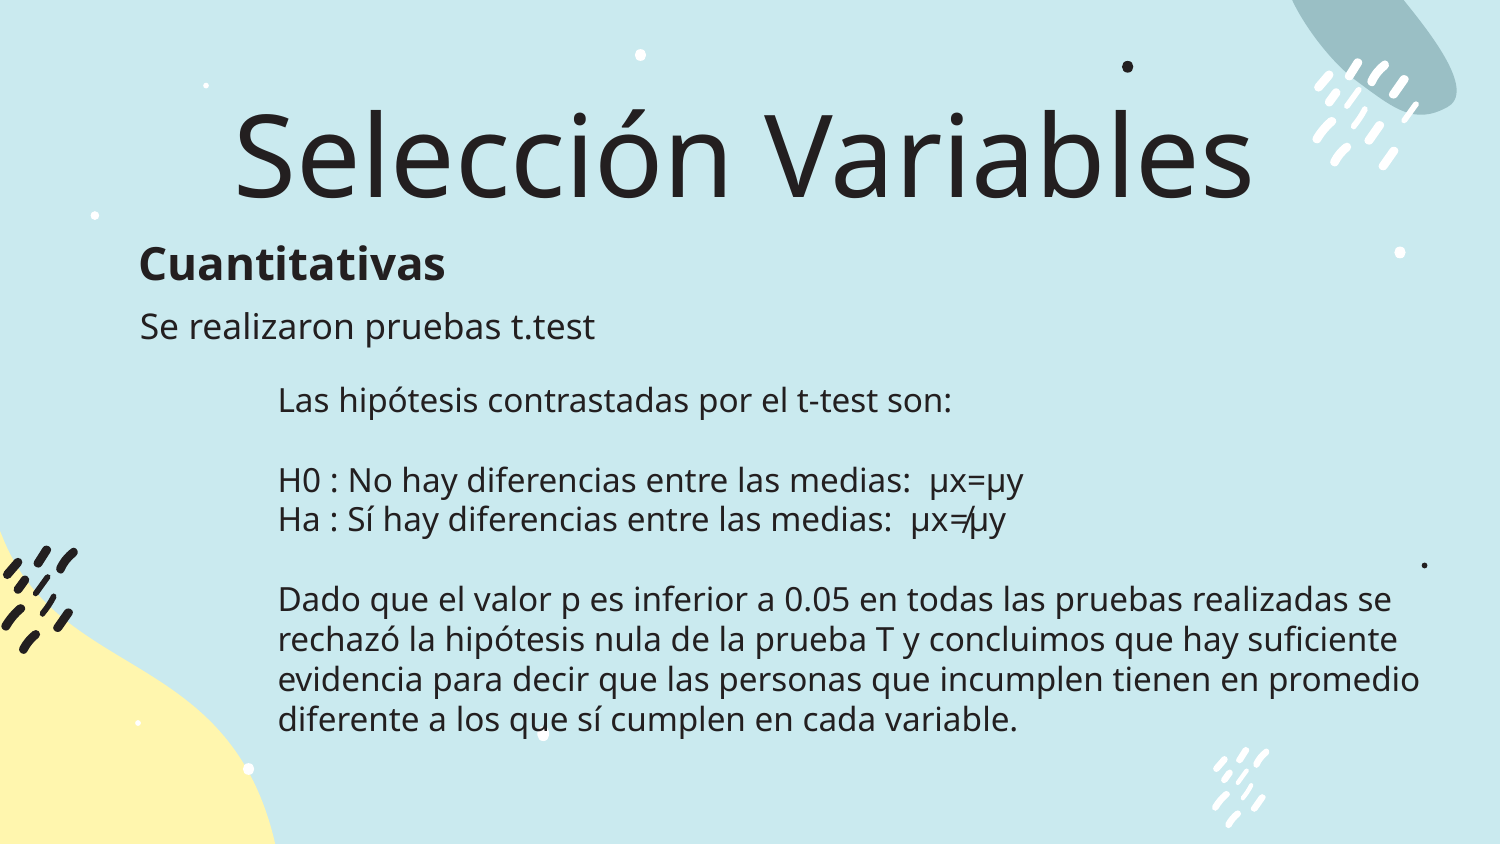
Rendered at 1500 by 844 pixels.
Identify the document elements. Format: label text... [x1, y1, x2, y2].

title Selección Variables [67, 67, 1452, 260]
subtitle Cuantitativas [123, 238, 606, 289]
text_box Se realizaron pruebas t.test [49, 289, 679, 448]
text_box Las hipótesis contrastadas por el t-test son: H0 : No hay diferencias entre las medias: μx=μy Ha : Sí hay diferencias entre las medias: μx≠μy Dado que el valor p es inferior a 0.05 en todas las pruebas realizadas se rechazó la hipótesis nula de la prueba T y concluimos que hay suficiente evidencia para decir que las personas que incumplen tienen en promedio diferente a los que sí cumplen en cada variable. [187, 363, 1442, 844]
